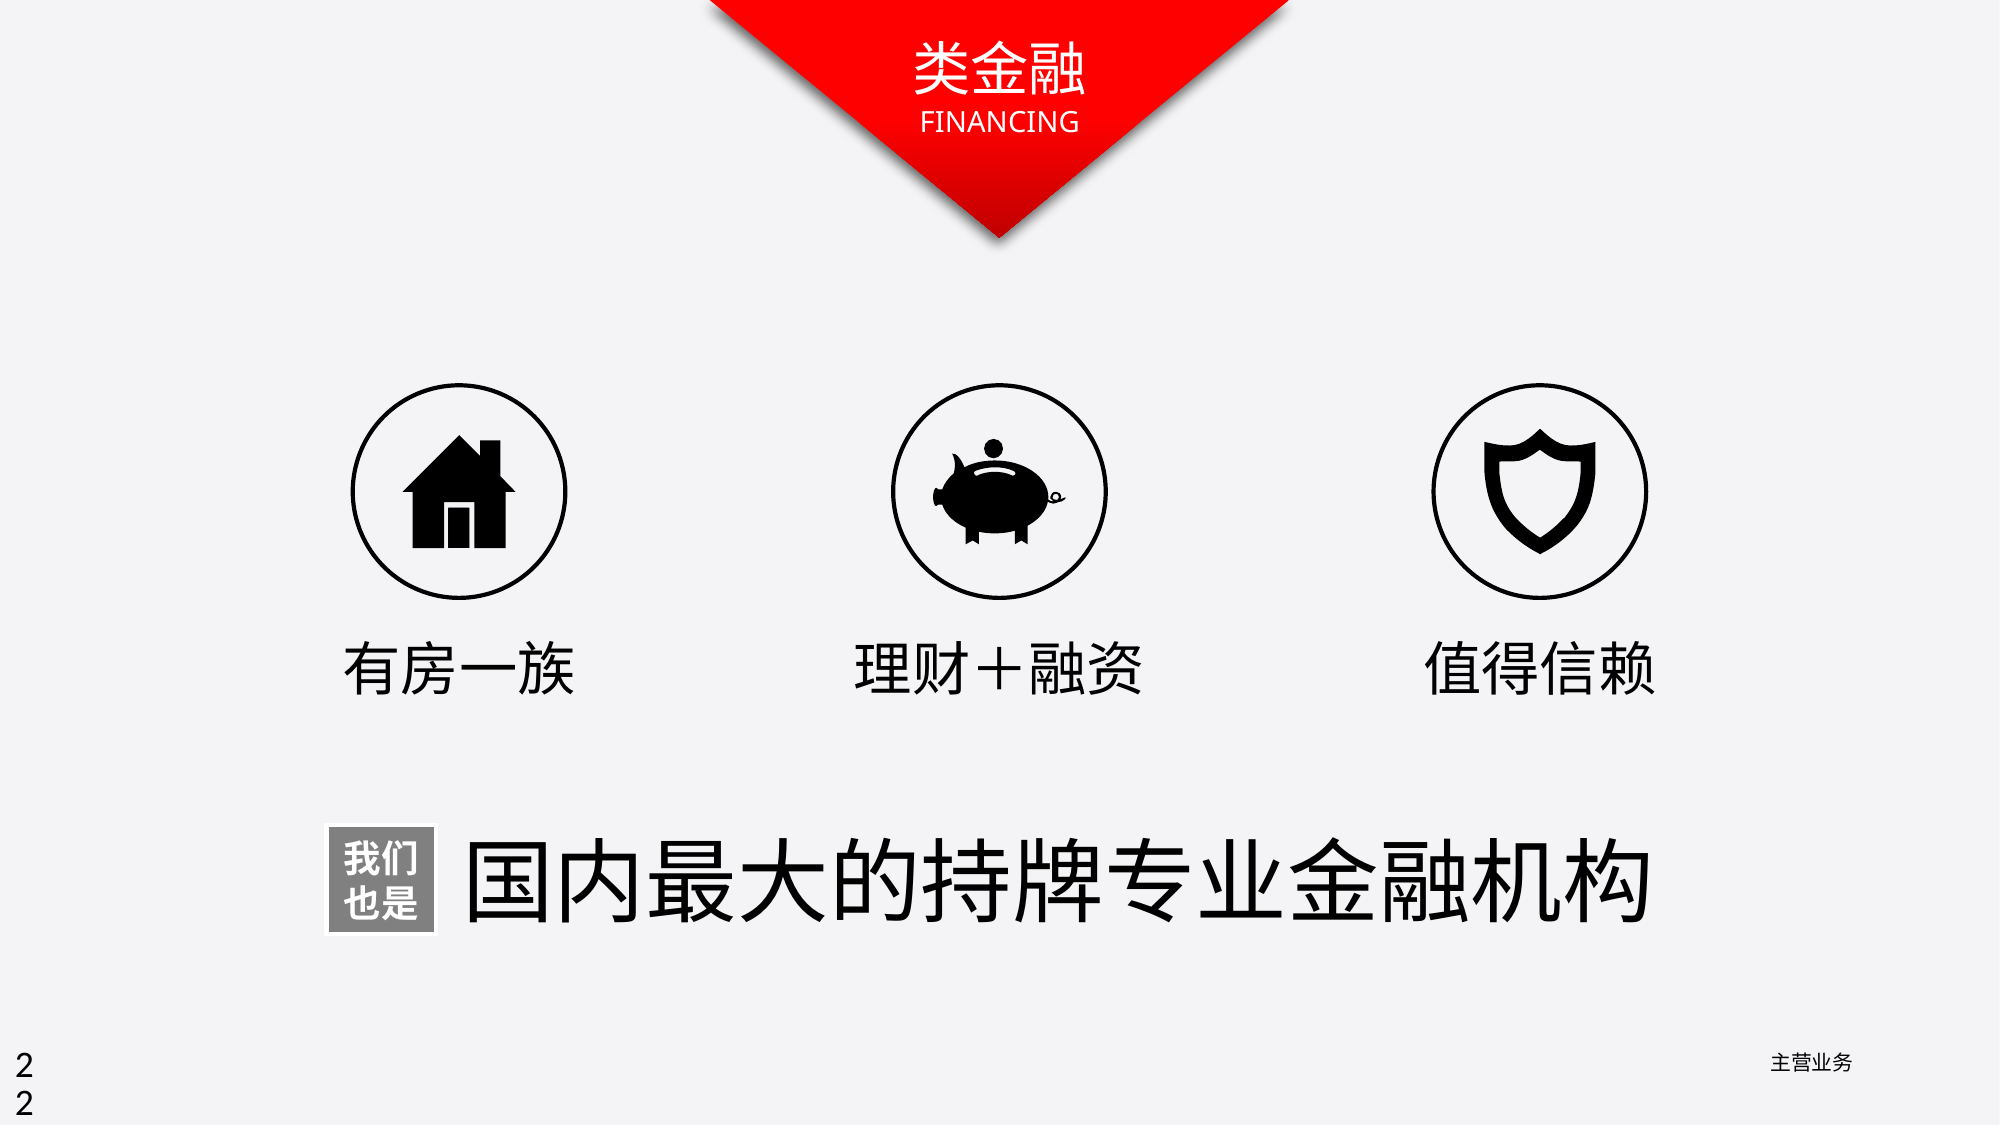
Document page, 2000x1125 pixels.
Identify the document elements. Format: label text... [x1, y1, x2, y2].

text_box [707, 0, 1291, 120]
text_box 我们也是 [324, 823, 438, 936]
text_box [932, 438, 1067, 545]
text_box [1431, 383, 1649, 600]
text_box 值得信赖 [1377, 624, 1703, 710]
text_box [402, 434, 516, 549]
text_box 有房一族 [296, 624, 622, 710]
slide_number 22 [0, 1033, 60, 1093]
text_box 主营业务 [1728, 1041, 1896, 1083]
text_box [350, 383, 568, 600]
text_box 理财＋融资 [837, 624, 1162, 710]
text_box [1484, 428, 1596, 555]
text_box [891, 383, 1108, 600]
text_box 国内最大的持牌专业金融机构 [447, 816, 1674, 942]
text_box FINANCING [852, 95, 1148, 146]
text_box 类金融 [863, 25, 1136, 110]
text_box [884, 146, 1115, 240]
